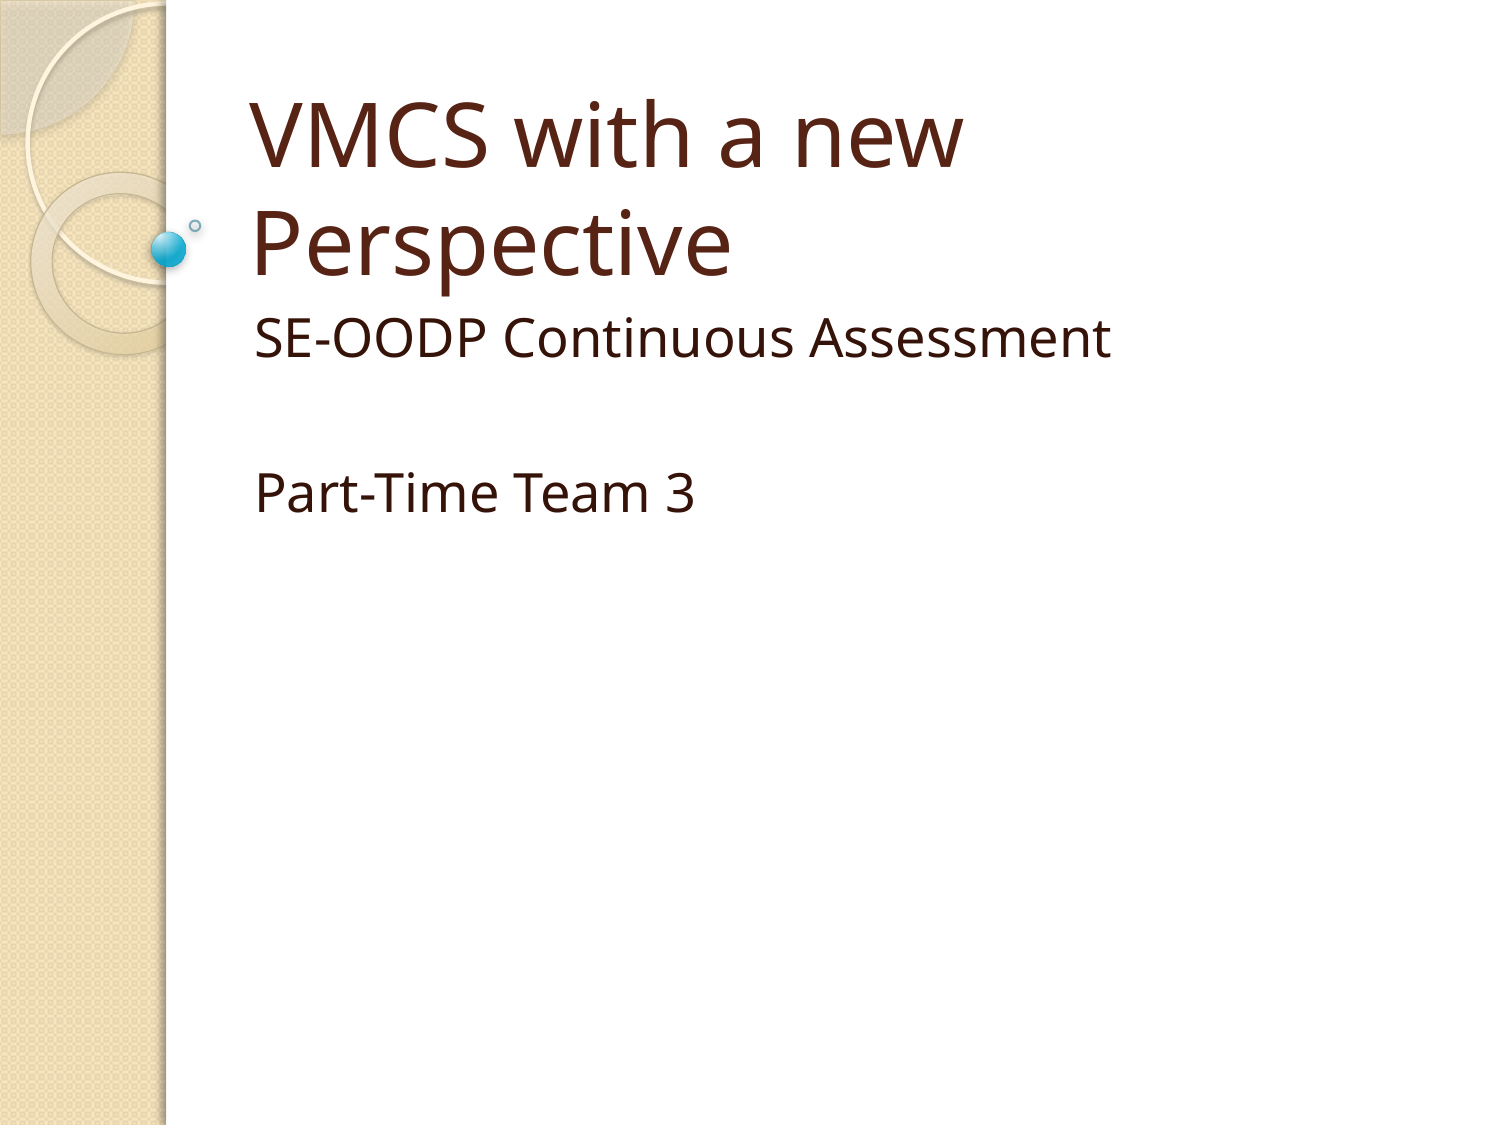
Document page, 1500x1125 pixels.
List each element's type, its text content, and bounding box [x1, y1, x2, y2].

title VMCS with a new Perspective [234, 59, 1450, 301]
subtitle SE-OODP Continuous Assessment Part-Time Team 3 [234, 303, 1450, 591]
